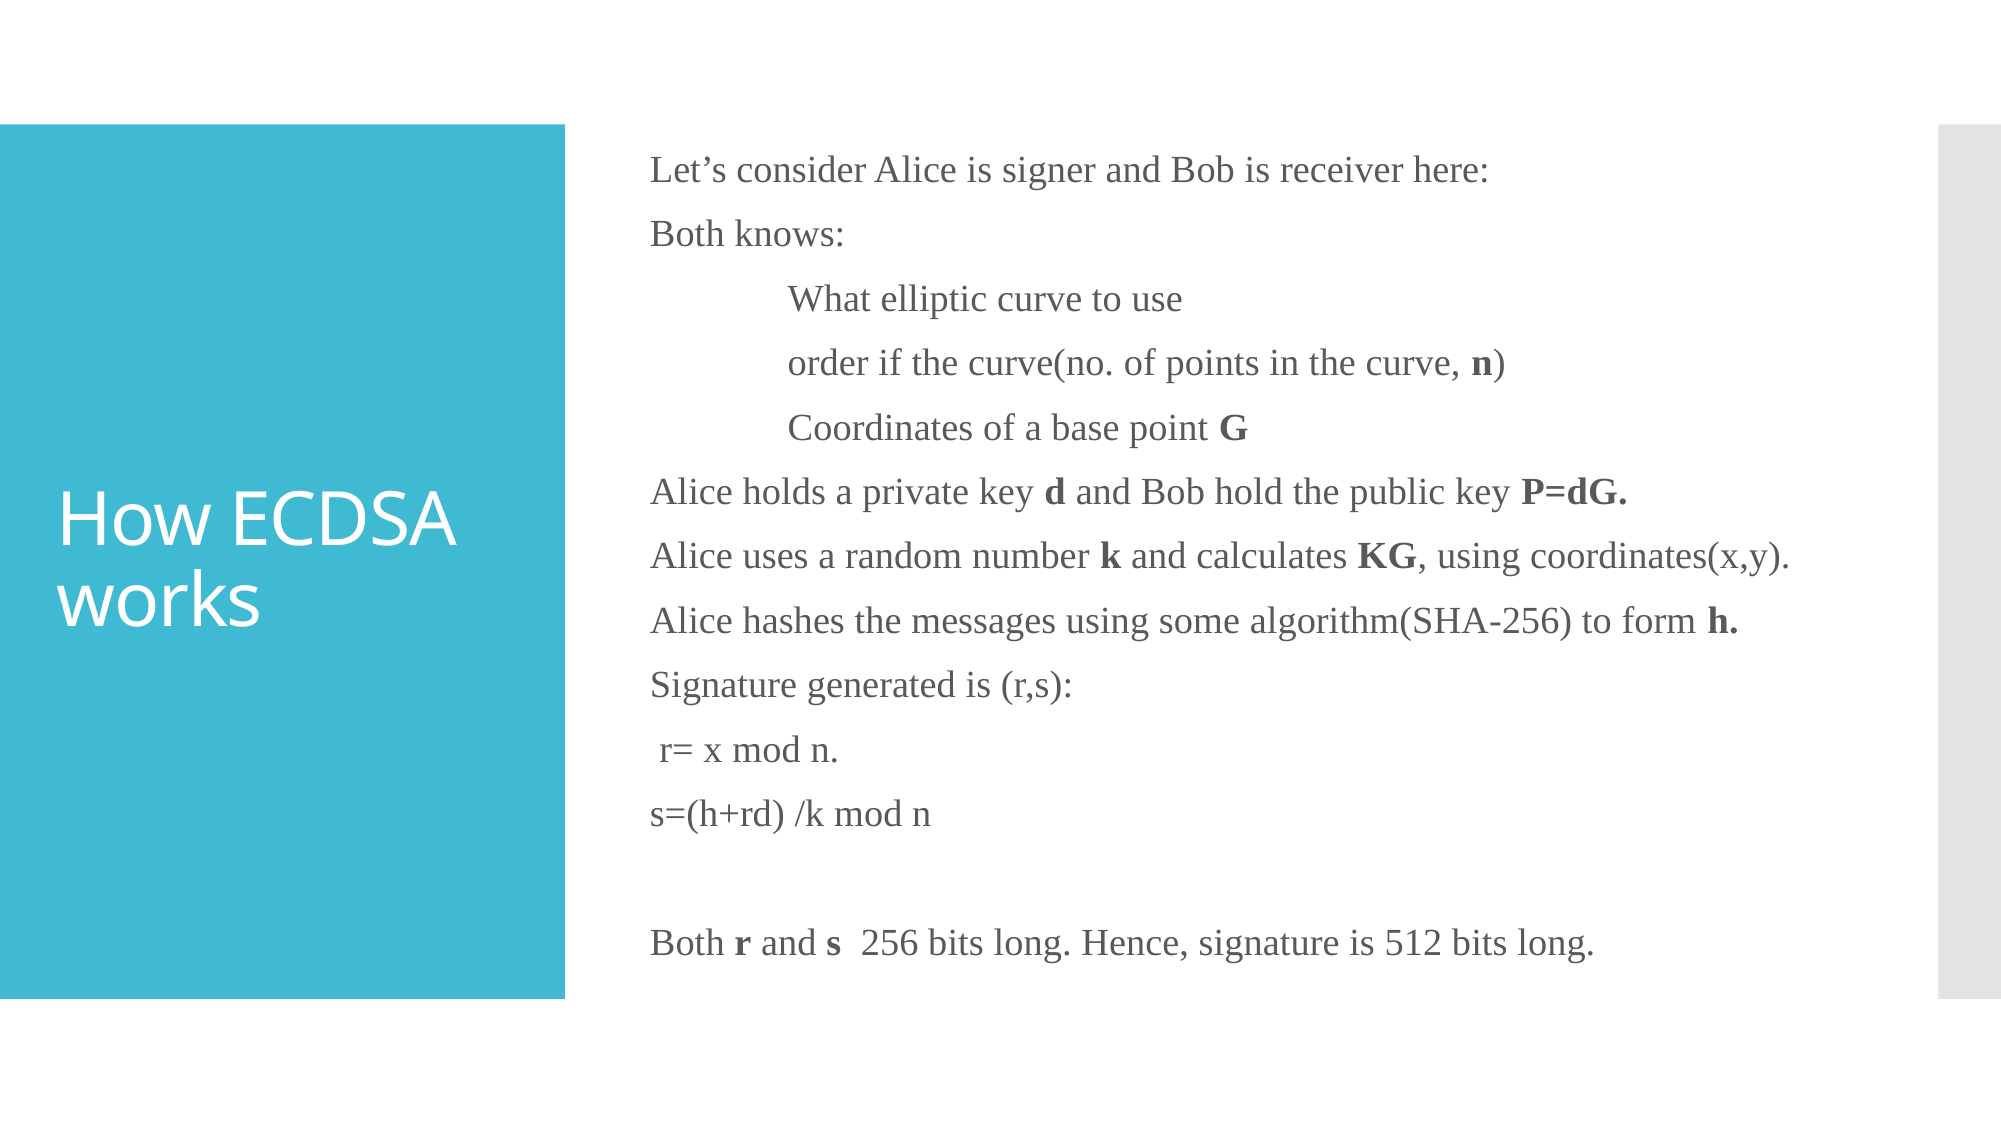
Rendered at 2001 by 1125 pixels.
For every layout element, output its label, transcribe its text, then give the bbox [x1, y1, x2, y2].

title How ECDSA works [41, 184, 525, 940]
list Let’s consider Alice is signer and Bob is receiver here: Both knows: What elliptic curve to use order if the curve(no. of points in the curve, n) Coordinates of a base point G Alice holds a private key d and Bob hold the public key P=dG. Alice uses a random number k and calculates KG, using coordinates(x,y). Alice hashes the messages using some algorithm(SHA-256) to form h. Signature generated is (r,s): r= x mod n. s=(h+rd) /k mod n Both r and s 256 bits long. Hence, signature is 512 bits long. [634, 141, 1835, 982]
